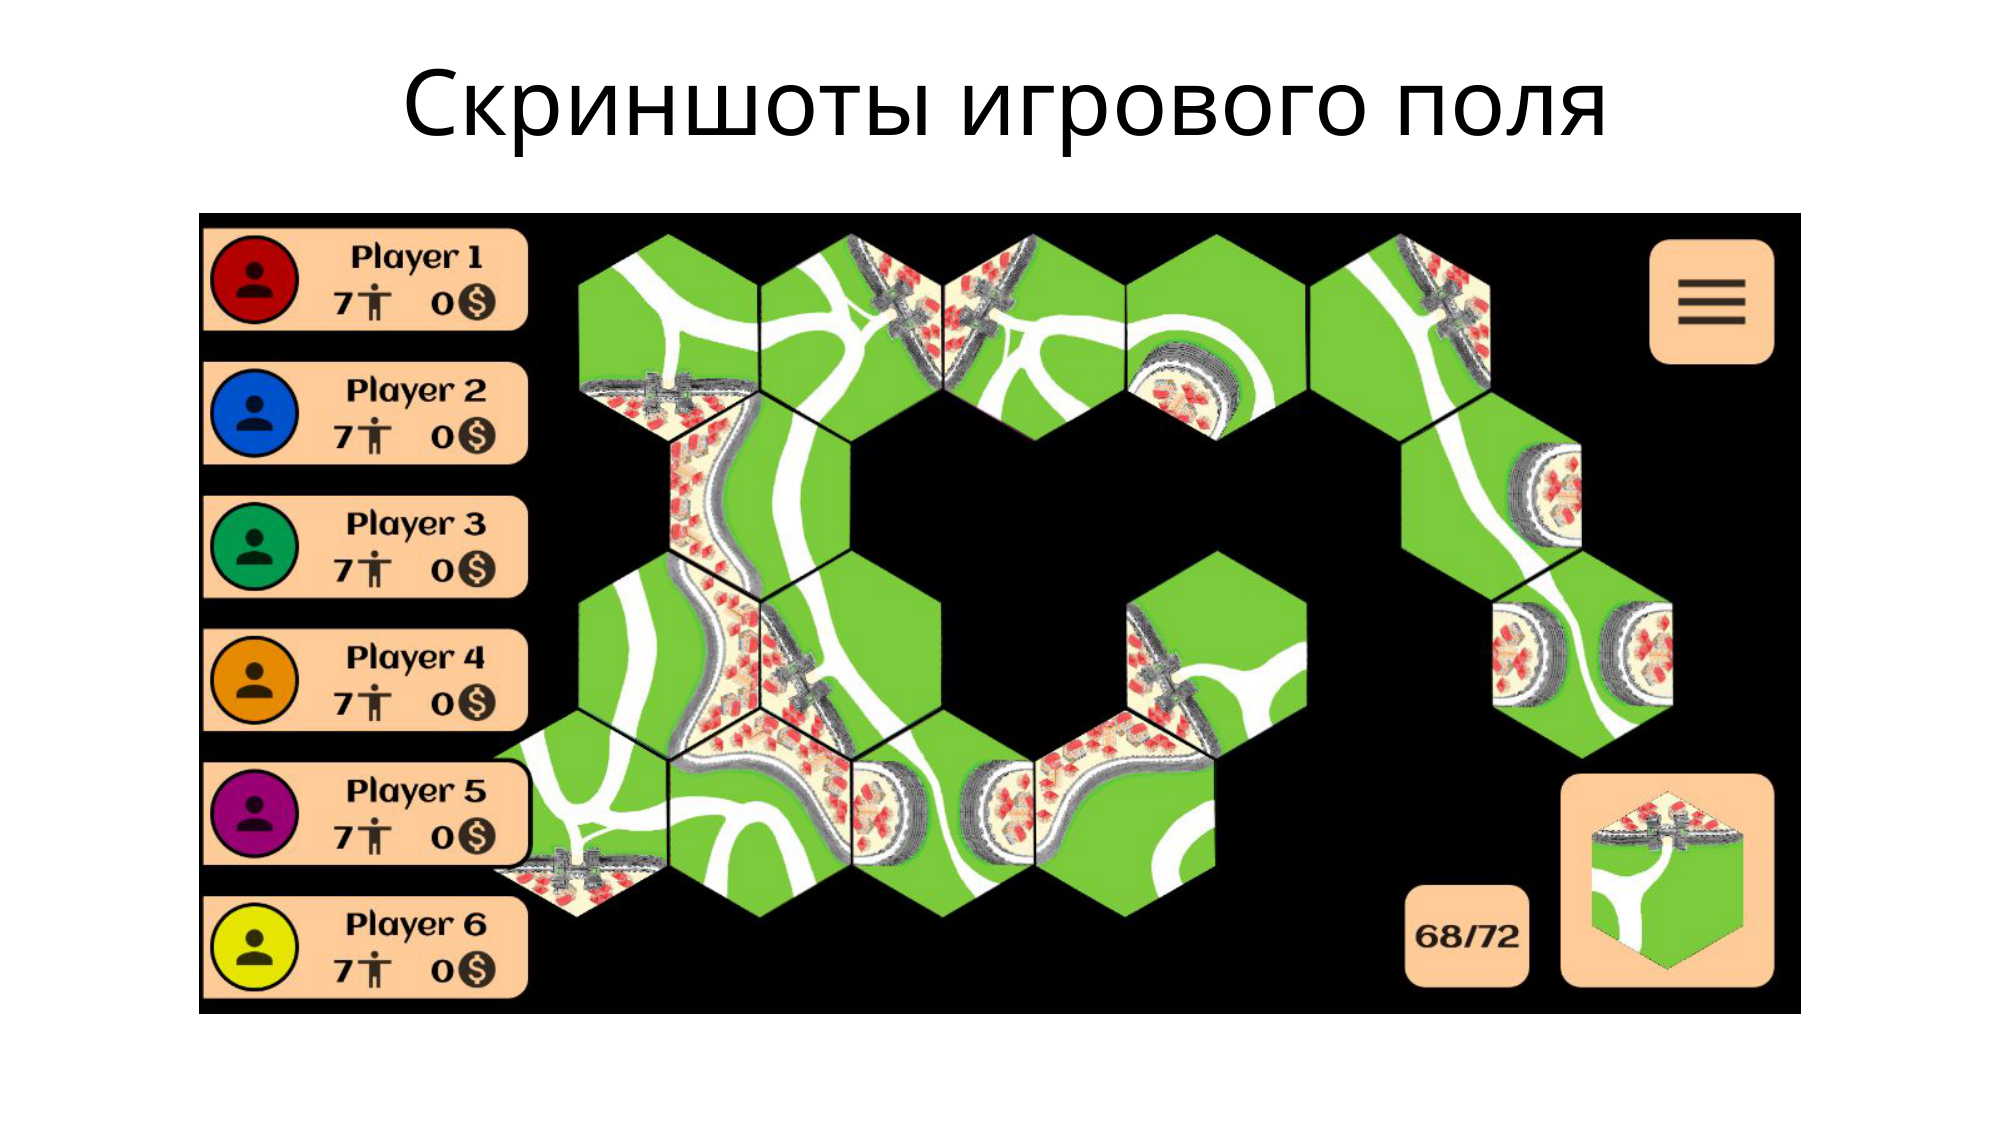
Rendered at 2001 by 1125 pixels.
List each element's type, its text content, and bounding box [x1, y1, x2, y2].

picture [199, 213, 1801, 1014]
text_box Скриншоты игрового поля [13, 36, 2000, 162]
